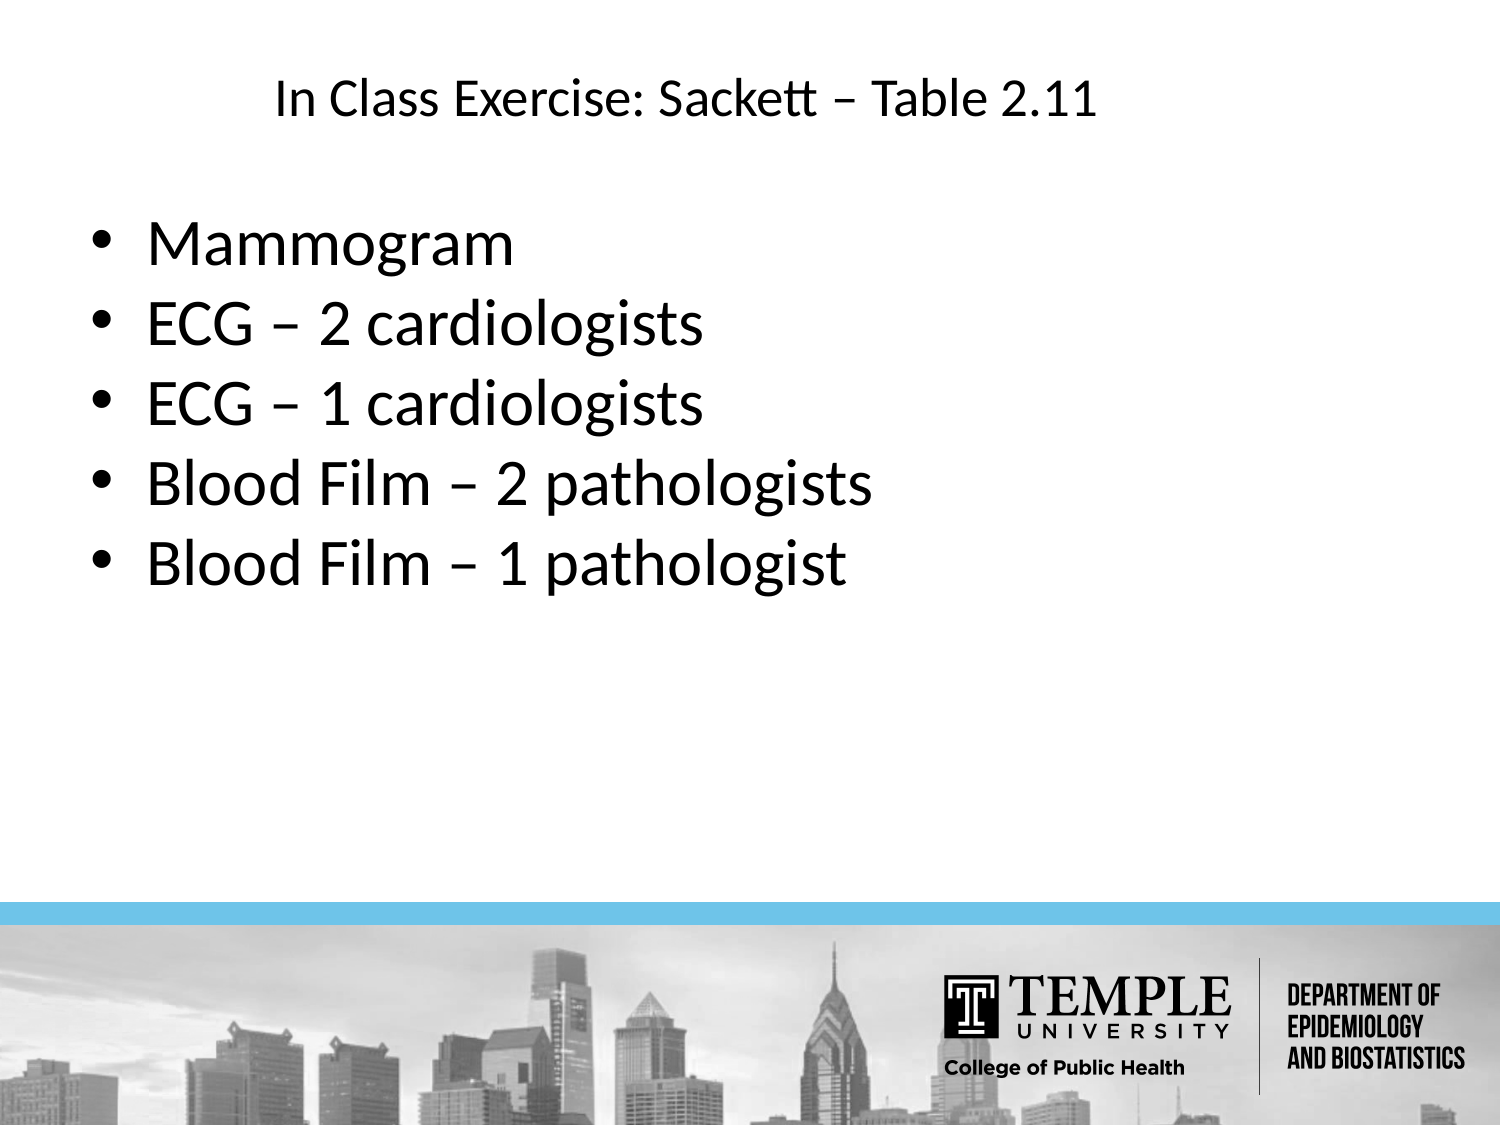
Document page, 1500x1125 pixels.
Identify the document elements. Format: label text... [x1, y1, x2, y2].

list Mammogram ECG – 2 cardiologists ECG – 1 cardiologists Blood Film – 2 pathologists Blood Film – 1 pathologist [75, 191, 1363, 901]
picture [0, 902, 1500, 1125]
title In Class Exercise: Sackett – Table 2.11 [106, 53, 1268, 136]
